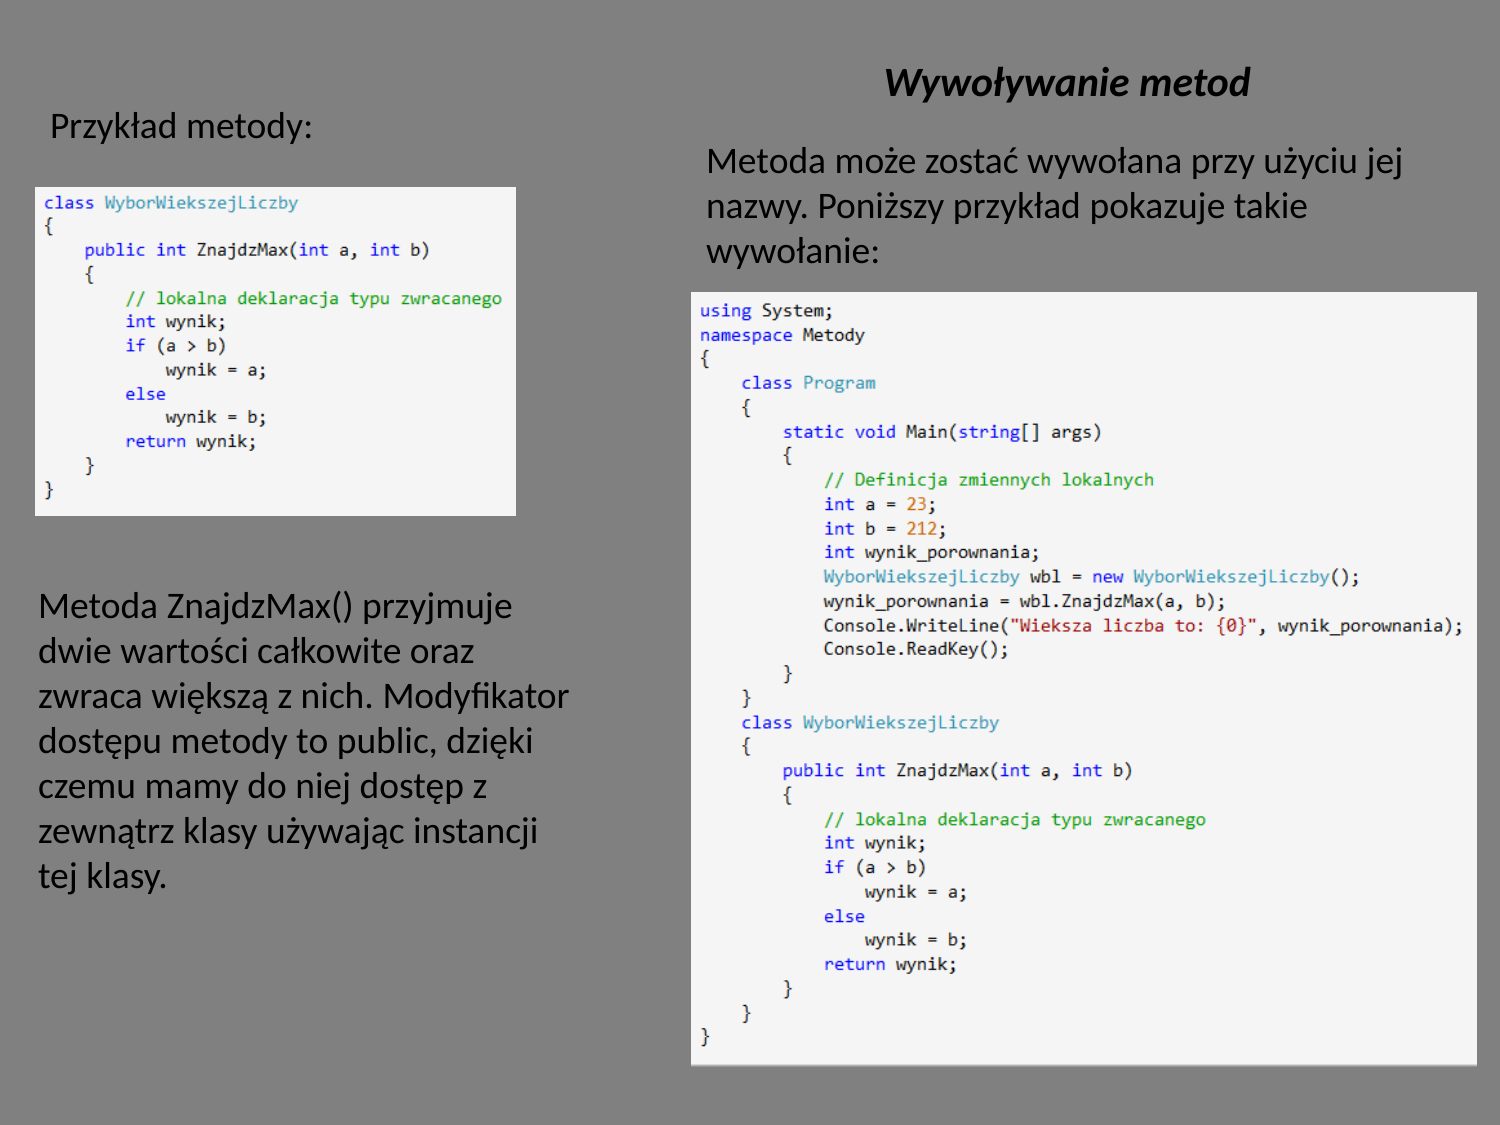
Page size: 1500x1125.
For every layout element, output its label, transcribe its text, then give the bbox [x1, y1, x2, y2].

text_box Metoda może zostać wywołana przy użyciu jej nazwy. Poniższy przykład pokazuje takie wywołanie: [691, 128, 1500, 279]
text_box Przykład metody: [35, 93, 387, 154]
picture [34, 187, 517, 516]
text_box Metoda ZnajdzMax() przyjmuje dwie wartości całkowite oraz zwraca większą z nich. Modyfikator dostępu metody to public, dzięki czemu mamy do niej dostęp z zewnątrz klasy używając instancji tej klasy. [23, 574, 598, 904]
text_box Wywoływanie metod [868, 46, 1266, 112]
picture [691, 292, 1477, 1067]
